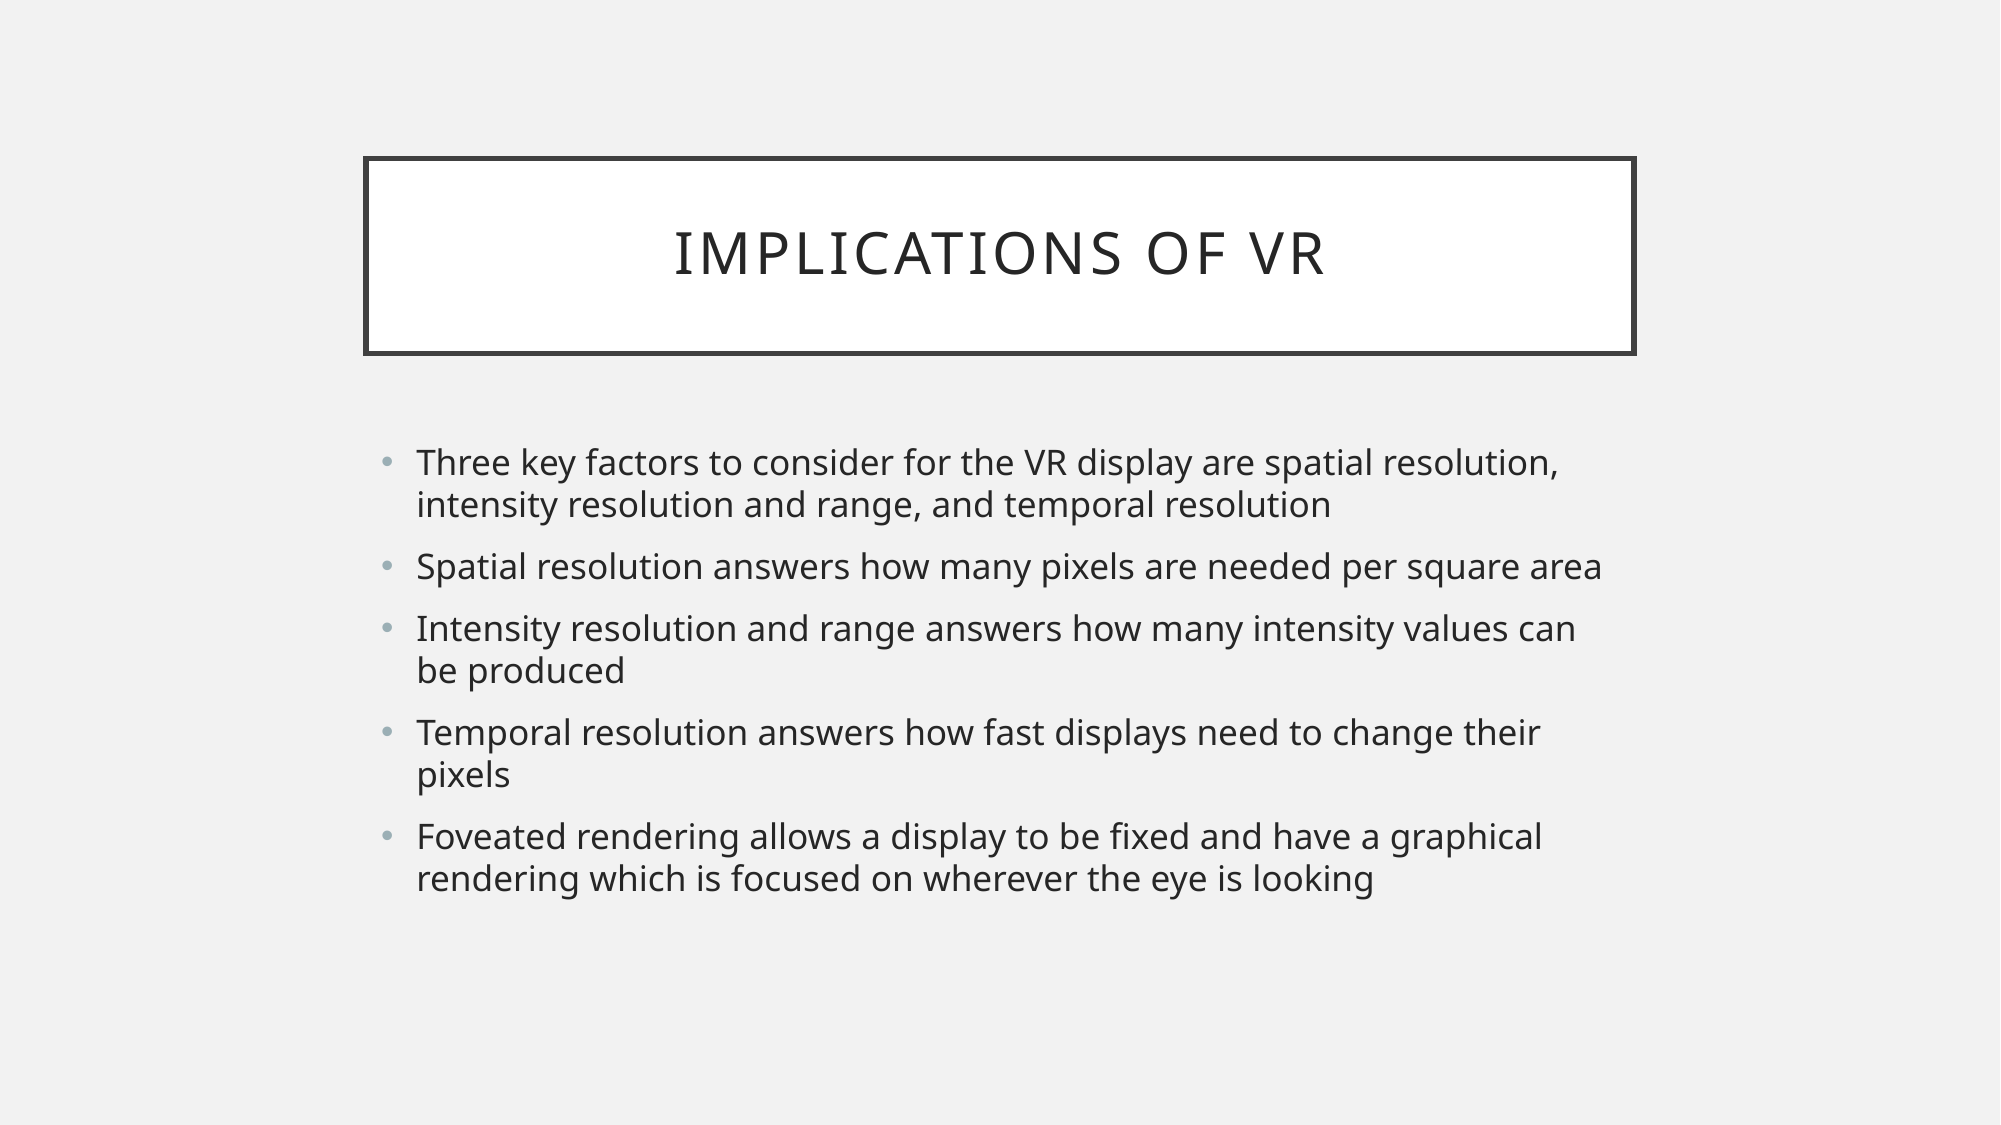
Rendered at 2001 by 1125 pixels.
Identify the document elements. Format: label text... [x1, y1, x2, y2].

title Implications of VR [363, 156, 1637, 356]
list Three key factors to consider for the VR display are spatial resolution, intensity resolution and range, and temporal resolution Spatial resolution answers how many pixels are needed per square area Intensity resolution and range answers how many intensity values can be produced Temporal resolution answers how fast displays need to change their pixels Foveated rendering allows a display to be fixed and have a graphical rendering which is focused on wherever the eye is looking [366, 432, 1634, 942]
